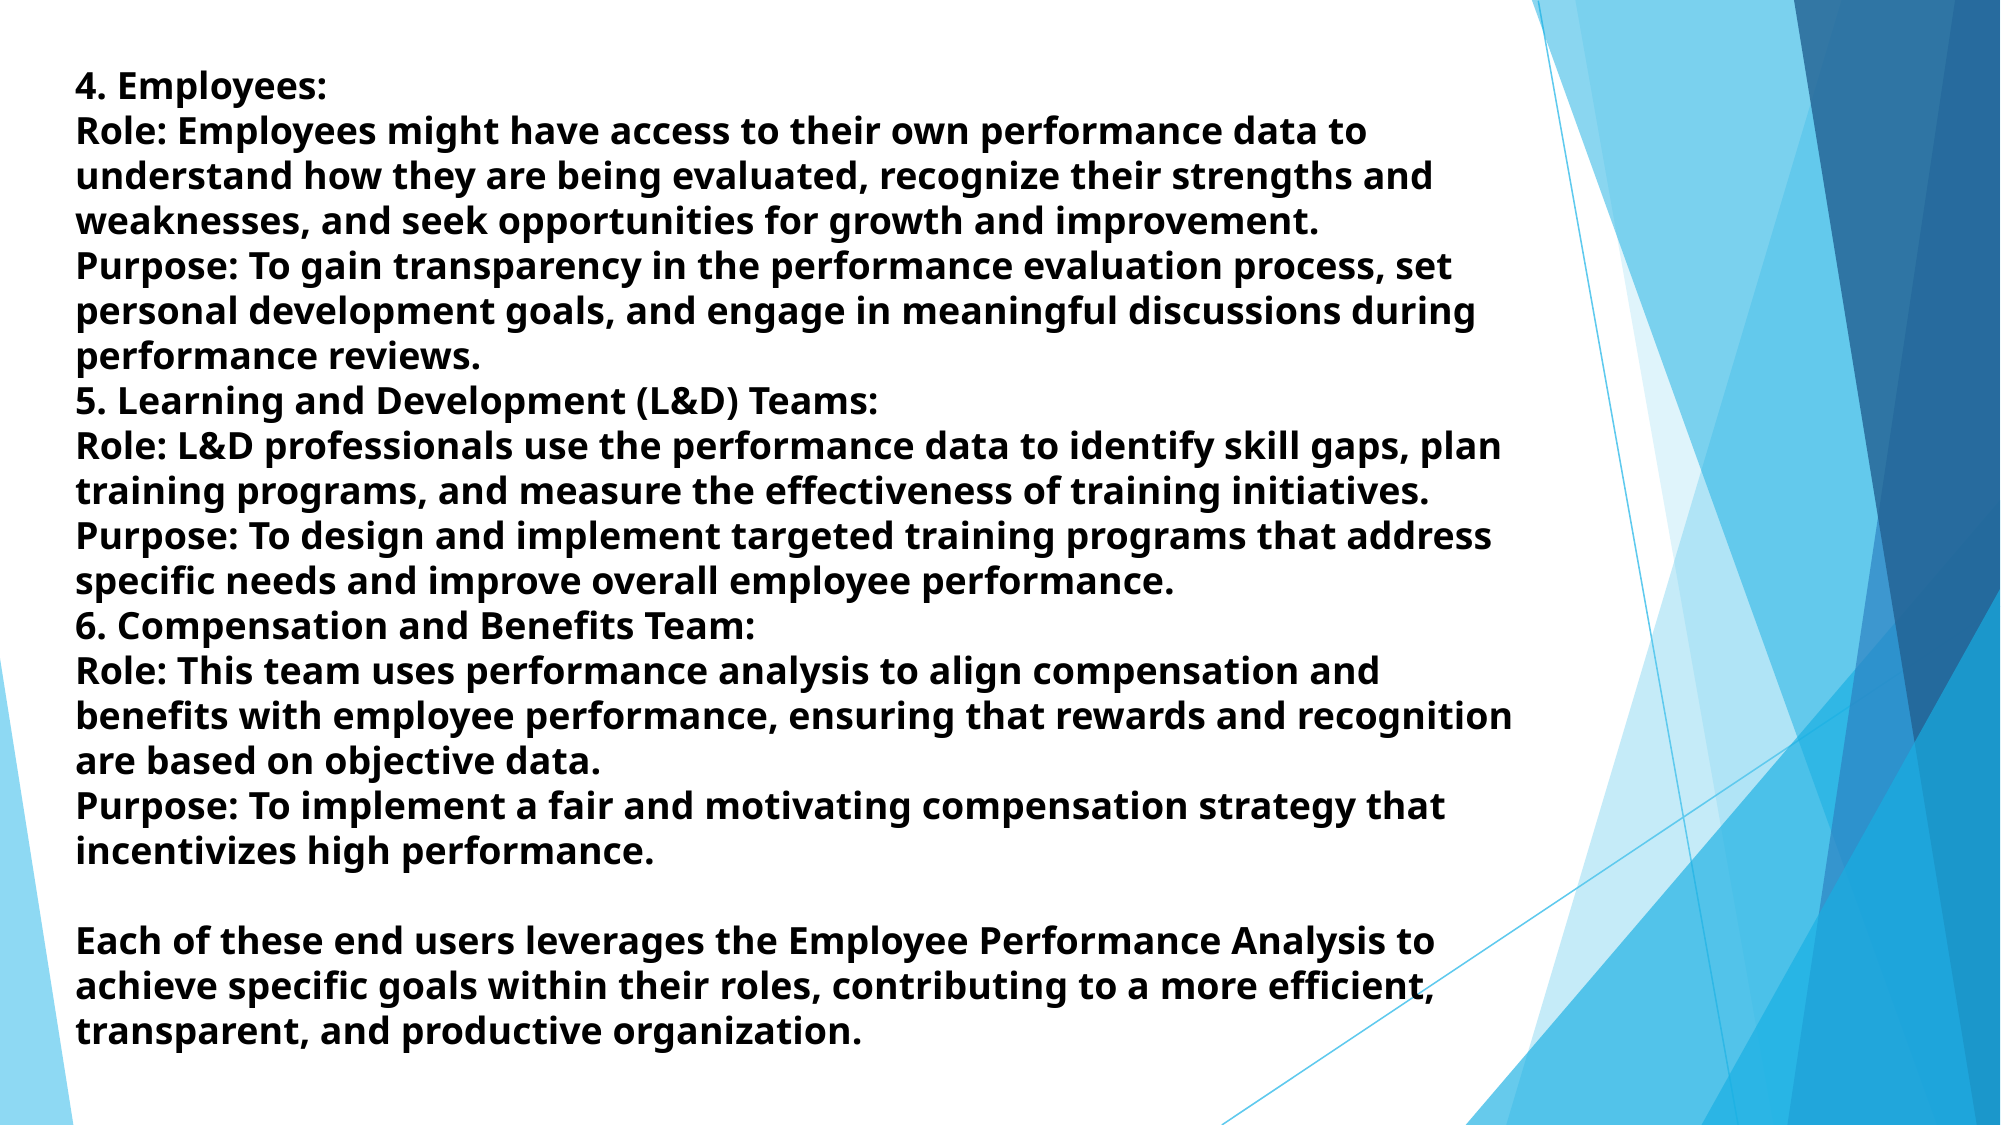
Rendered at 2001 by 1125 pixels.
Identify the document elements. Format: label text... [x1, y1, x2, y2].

title 4. Employees: Role: Employees might have access to their own performance data to understand how they are being evaluated, recognize their strengths and weaknesses, and seek opportunities for growth and improvement. Purpose: To gain transparency in the performance evaluation process, set personal development goals, and engage in meaningful discussions during performance reviews. 5. Learning and Development (L&D) Teams: Role: L&D professionals use the performance data to identify skill gaps, plan training programs, and measure the effectiveness of training initiatives. Purpose: To design and implement targeted training programs that address specific needs and improve overall employee performance. 6. Compensation and Benefits Team: Role: This team uses performance analysis to align compensation and benefits with employee performance, ensuring that rewards and recognition are based on objective data. Purpose: To implement a fair and motivating compensation strategy that incentivizes high performance. Each of these end users leverages the Employee Performance Analysis to achieve specific goals within their roles, contributing to a more efficient, transparent, and productive organization. [75, 62, 1525, 1108]
